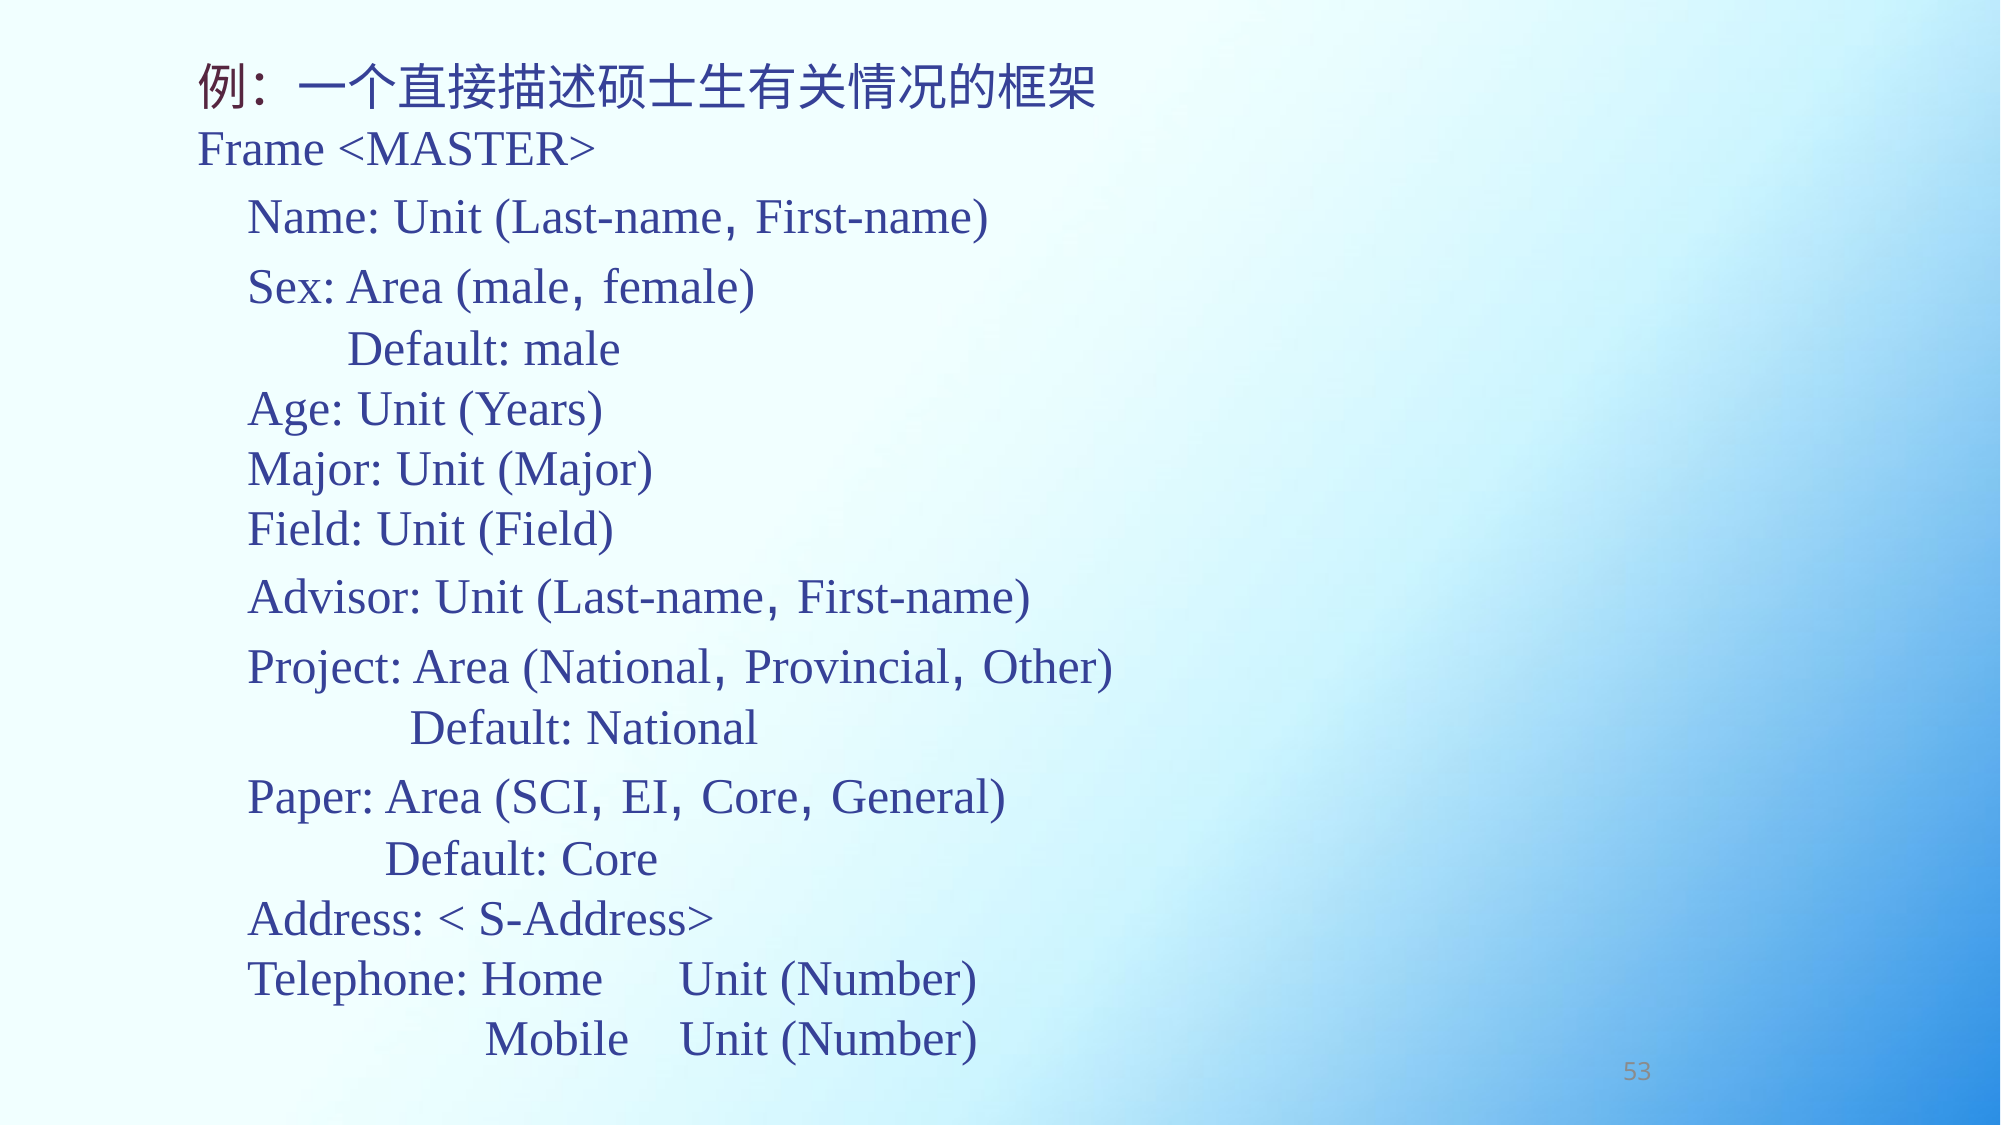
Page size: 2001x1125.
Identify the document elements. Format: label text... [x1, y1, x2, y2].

slide_number 53 [1412, 1042, 1863, 1103]
picture [0, 0, 2001, 1125]
text_box 例：一个直接描述硕士生有关情况的框架 Frame <MASTER> Name: Unit (Last-name, First-name) Sex: Area (male, female) Default: male Age: Unit (Years) Major: Unit (Major) Field: Unit (Field) Advisor: Unit (Last-name, First-name) Project: Area (National, Provincial, Other) Default: National Paper: Area (SCI, EI, Core, General) Default: Core Address: < S-Address> Telephone: Home Unit (Number) Mobile Unit (Number) [182, 47, 1852, 1073]
